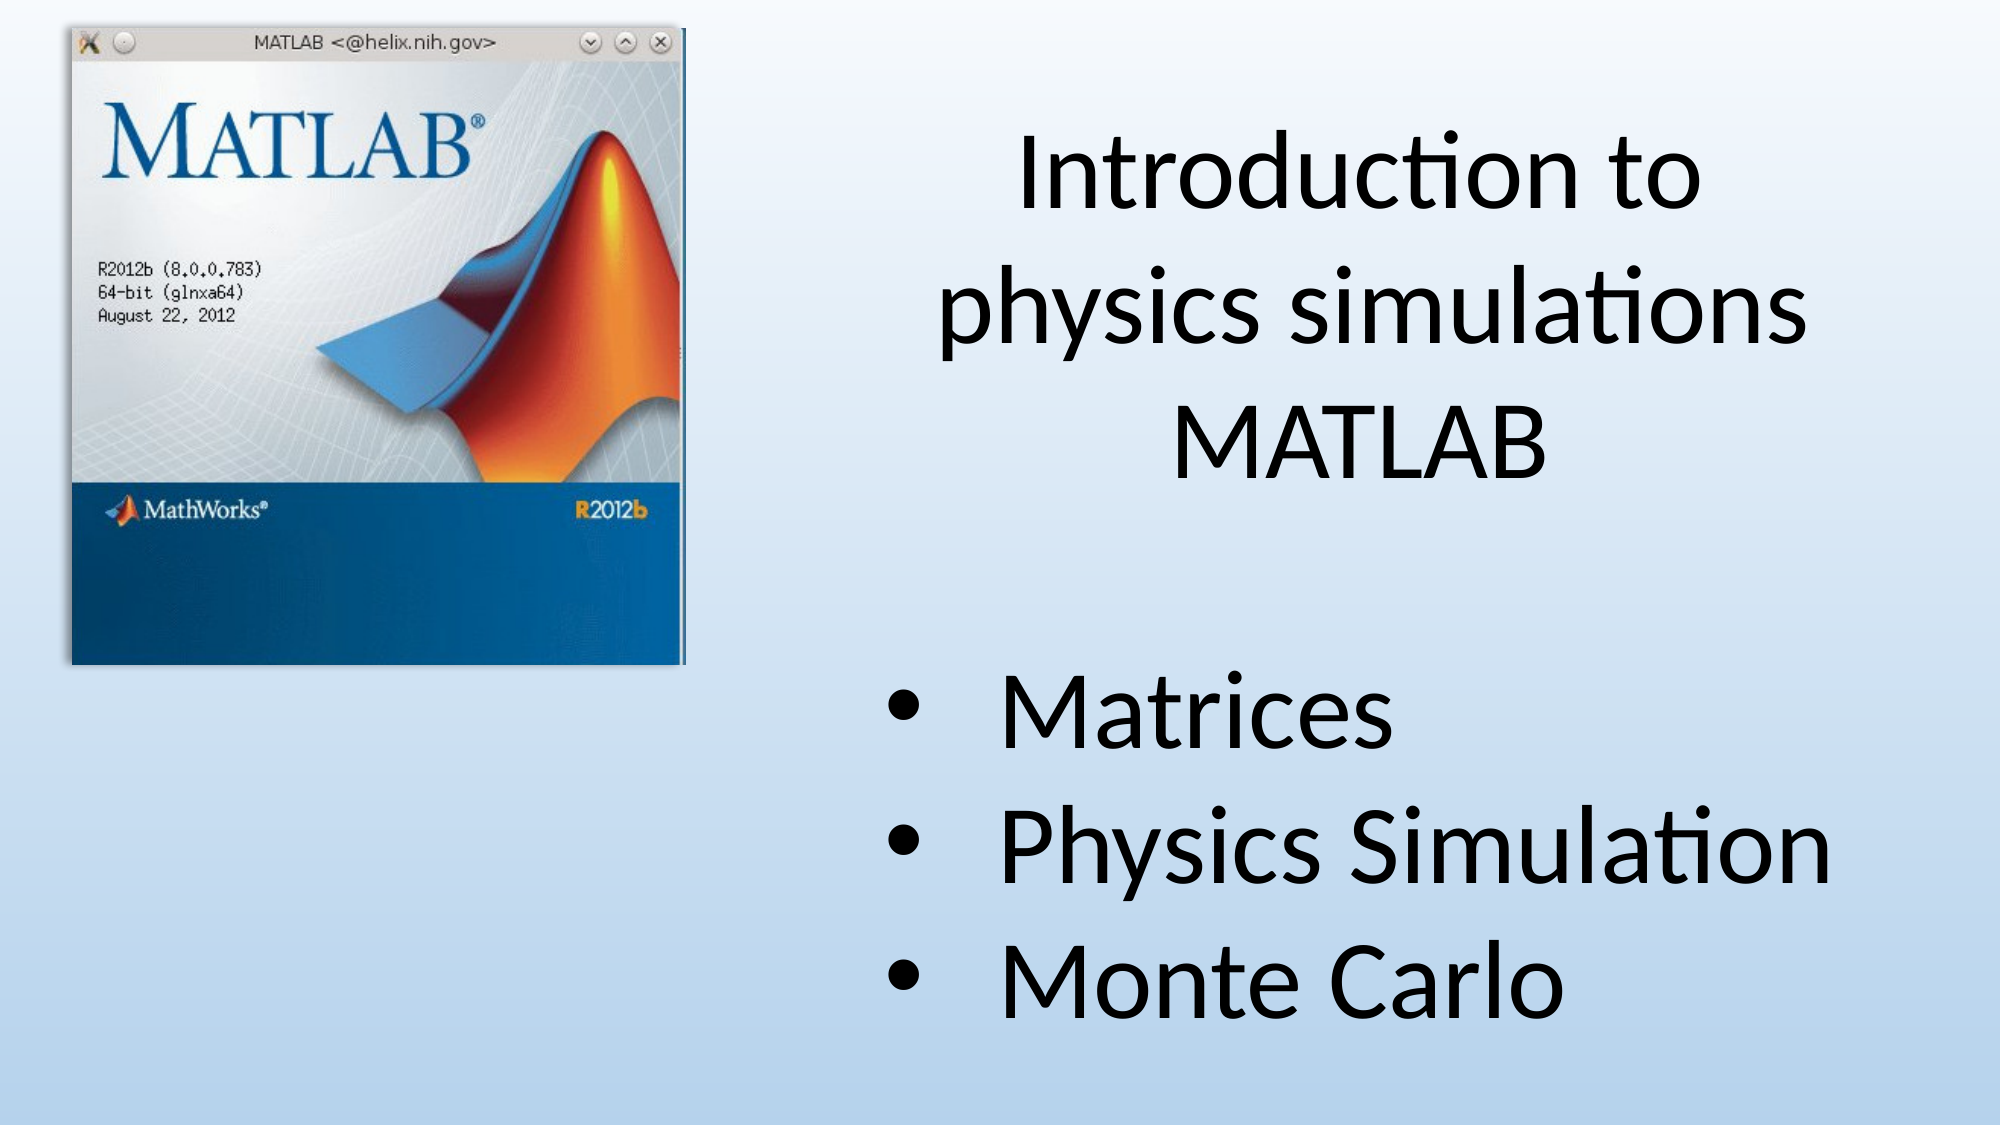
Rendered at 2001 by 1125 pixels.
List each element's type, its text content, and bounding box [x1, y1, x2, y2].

picture [72, 28, 686, 665]
text_box Introduction to physics simulations MATLAB Matrices Physics Simulation Monte Carlo [869, 88, 1850, 1125]
